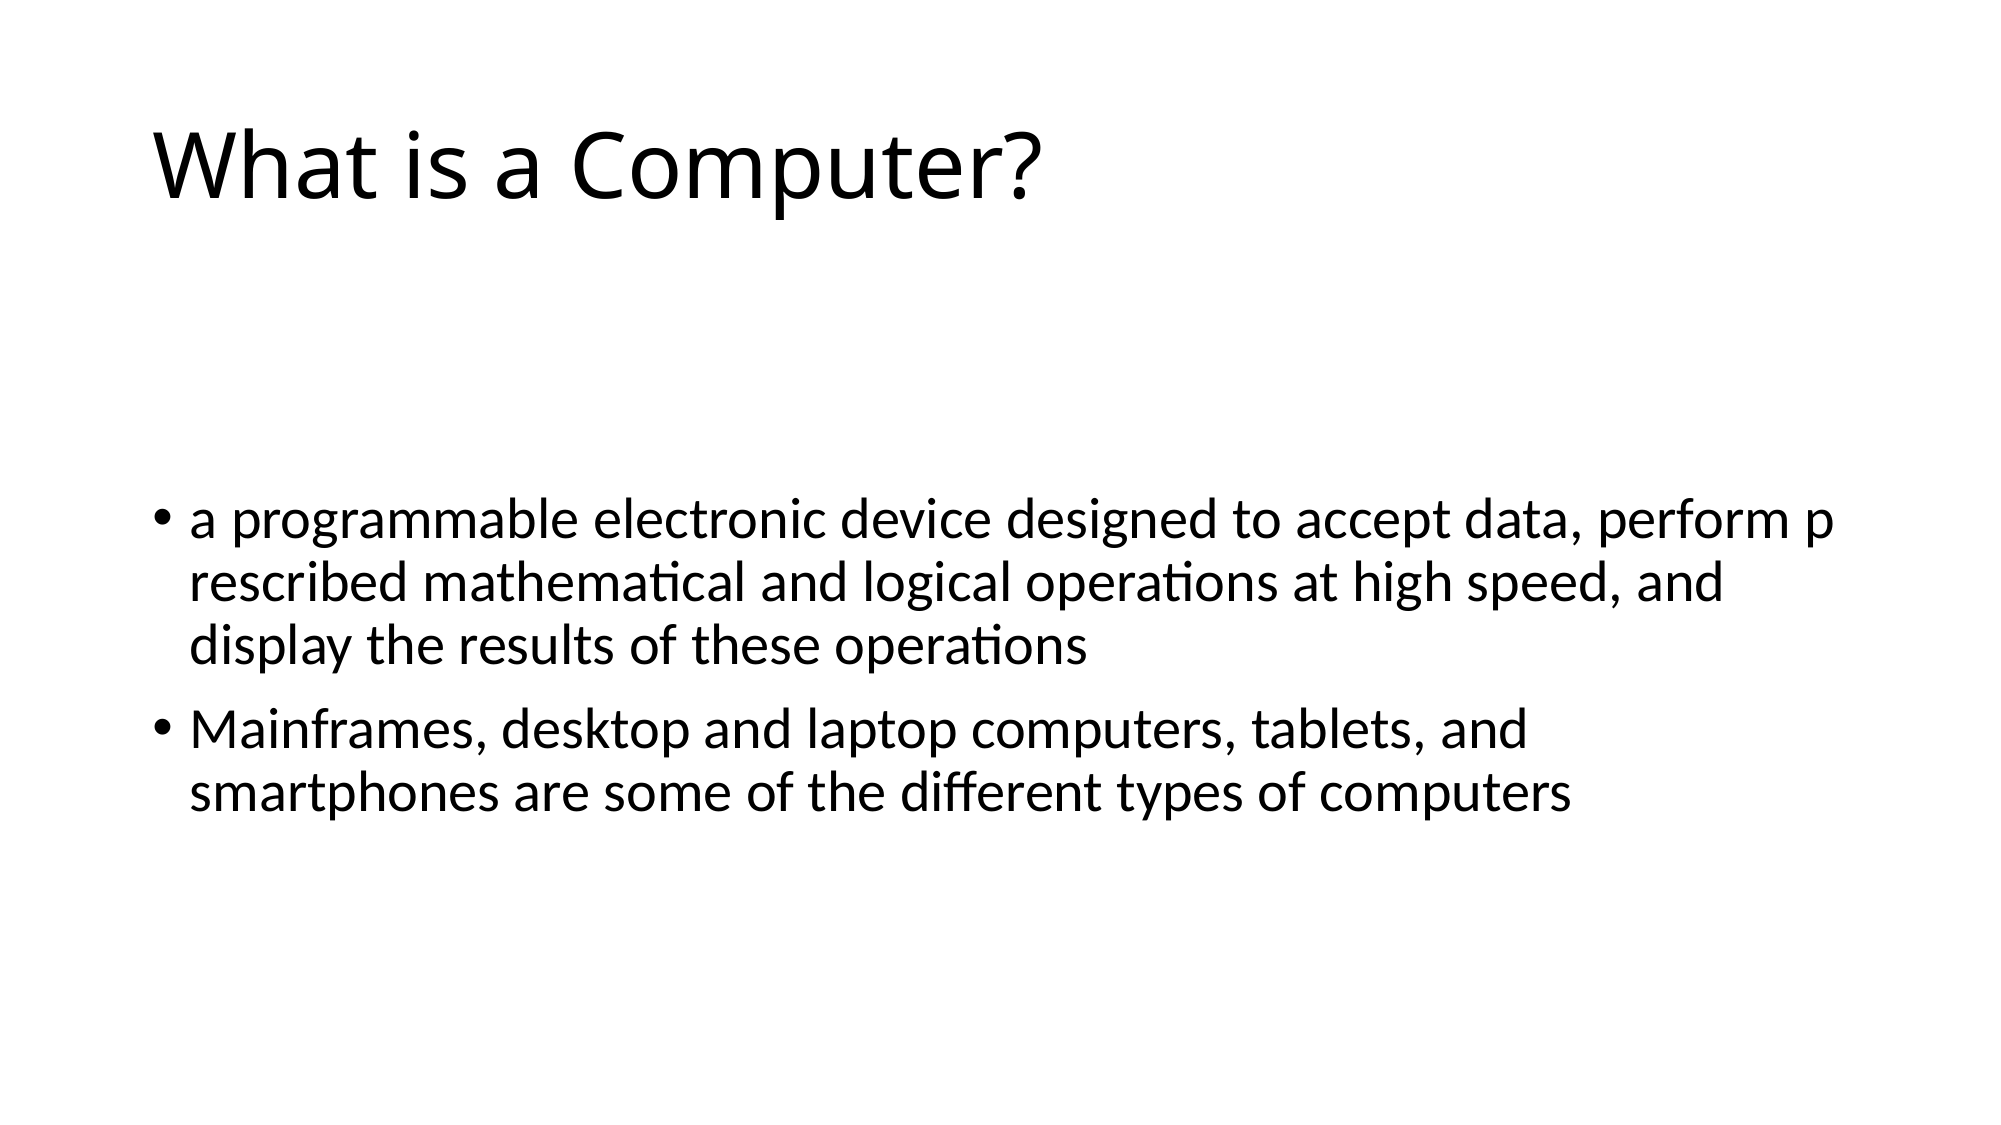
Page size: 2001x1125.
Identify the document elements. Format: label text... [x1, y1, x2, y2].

list a programmable electronic device designed to accept data, perform prescribed mathematical and logical operations at high speed, and display the results of these operations Mainframes, desktop and laptop computers, tablets, and smartphones are some of the different types of computers [137, 299, 1863, 1014]
title What is a Computer? [137, 59, 1863, 278]
